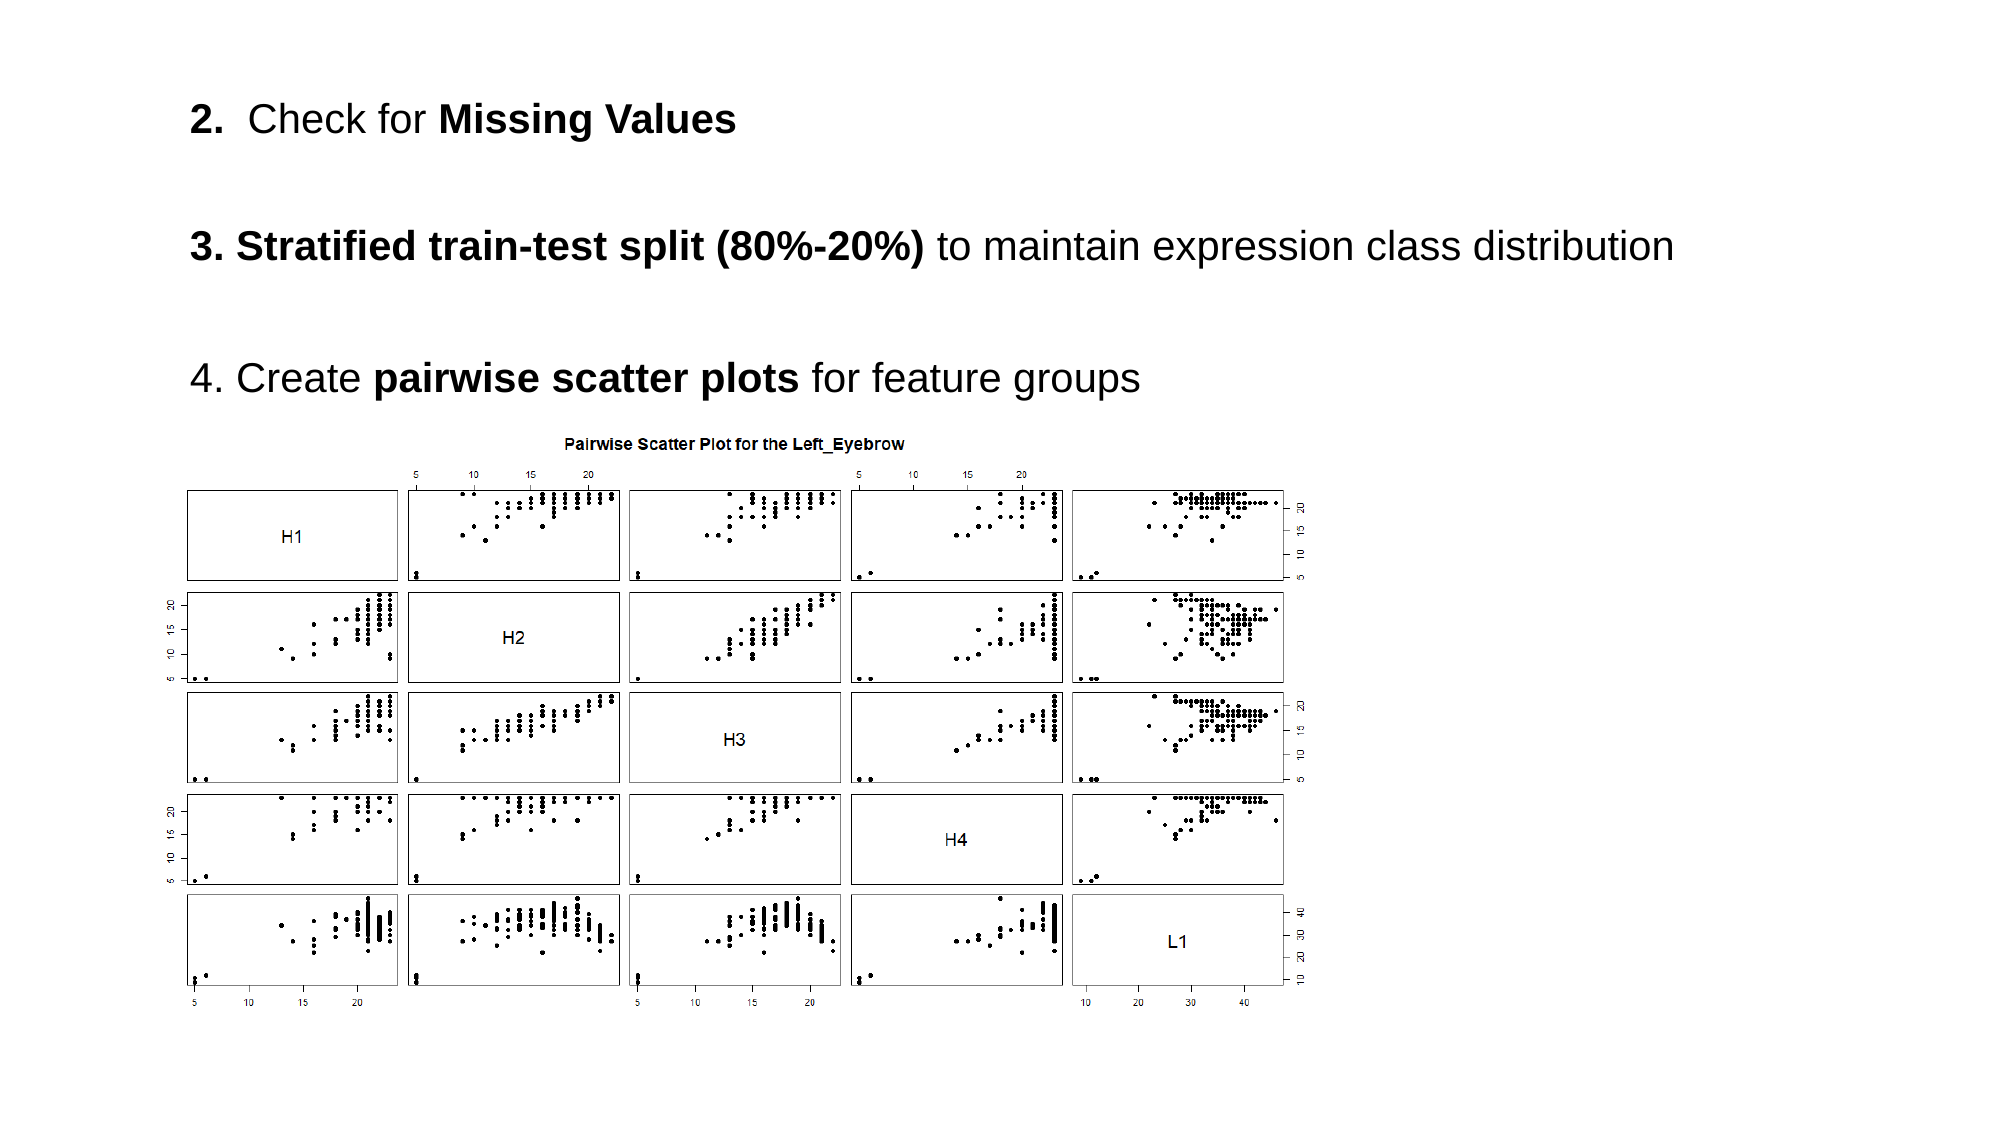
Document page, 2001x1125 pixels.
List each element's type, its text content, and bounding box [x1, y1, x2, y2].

picture [137, 418, 1333, 1035]
list 2. Check for Missing Values 3. Stratified train-test split (80%-20%) to maintain expression class distribution 4. Create pairwise scatter plots for feature groups [137, 90, 1863, 1014]
